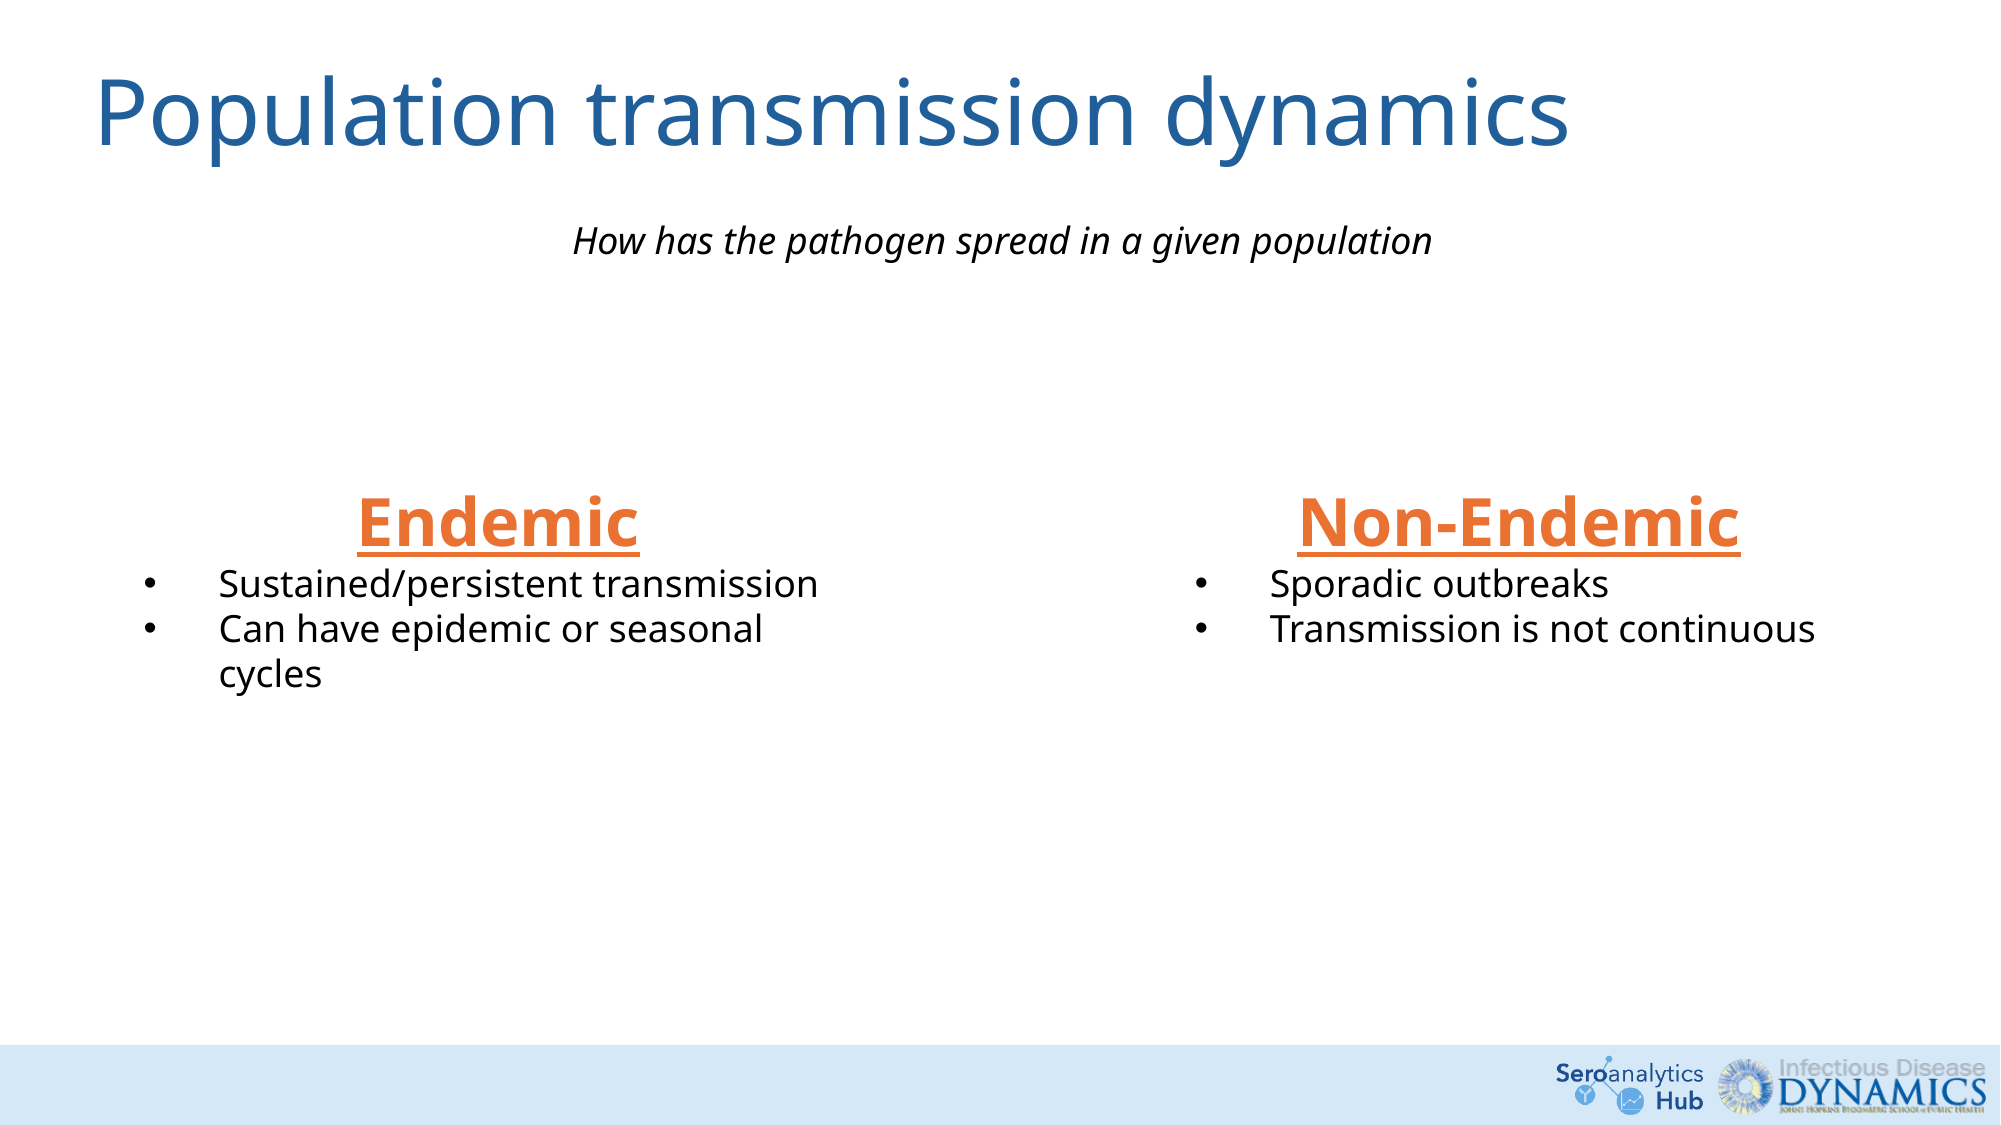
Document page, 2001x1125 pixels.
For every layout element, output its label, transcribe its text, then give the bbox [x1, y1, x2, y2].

text_box Endemic Sustained/persistent transmission Can have epidemic or seasonal cycles [127, 471, 870, 744]
title Population transmission dynamics [78, 7, 1804, 225]
picture [1719, 1059, 1986, 1115]
text_box Non-Endemic Sporadic outbreaks Transmission is not continuous [1178, 471, 1859, 699]
text_box How has the pathogen spread in a given population [557, 209, 1642, 270]
